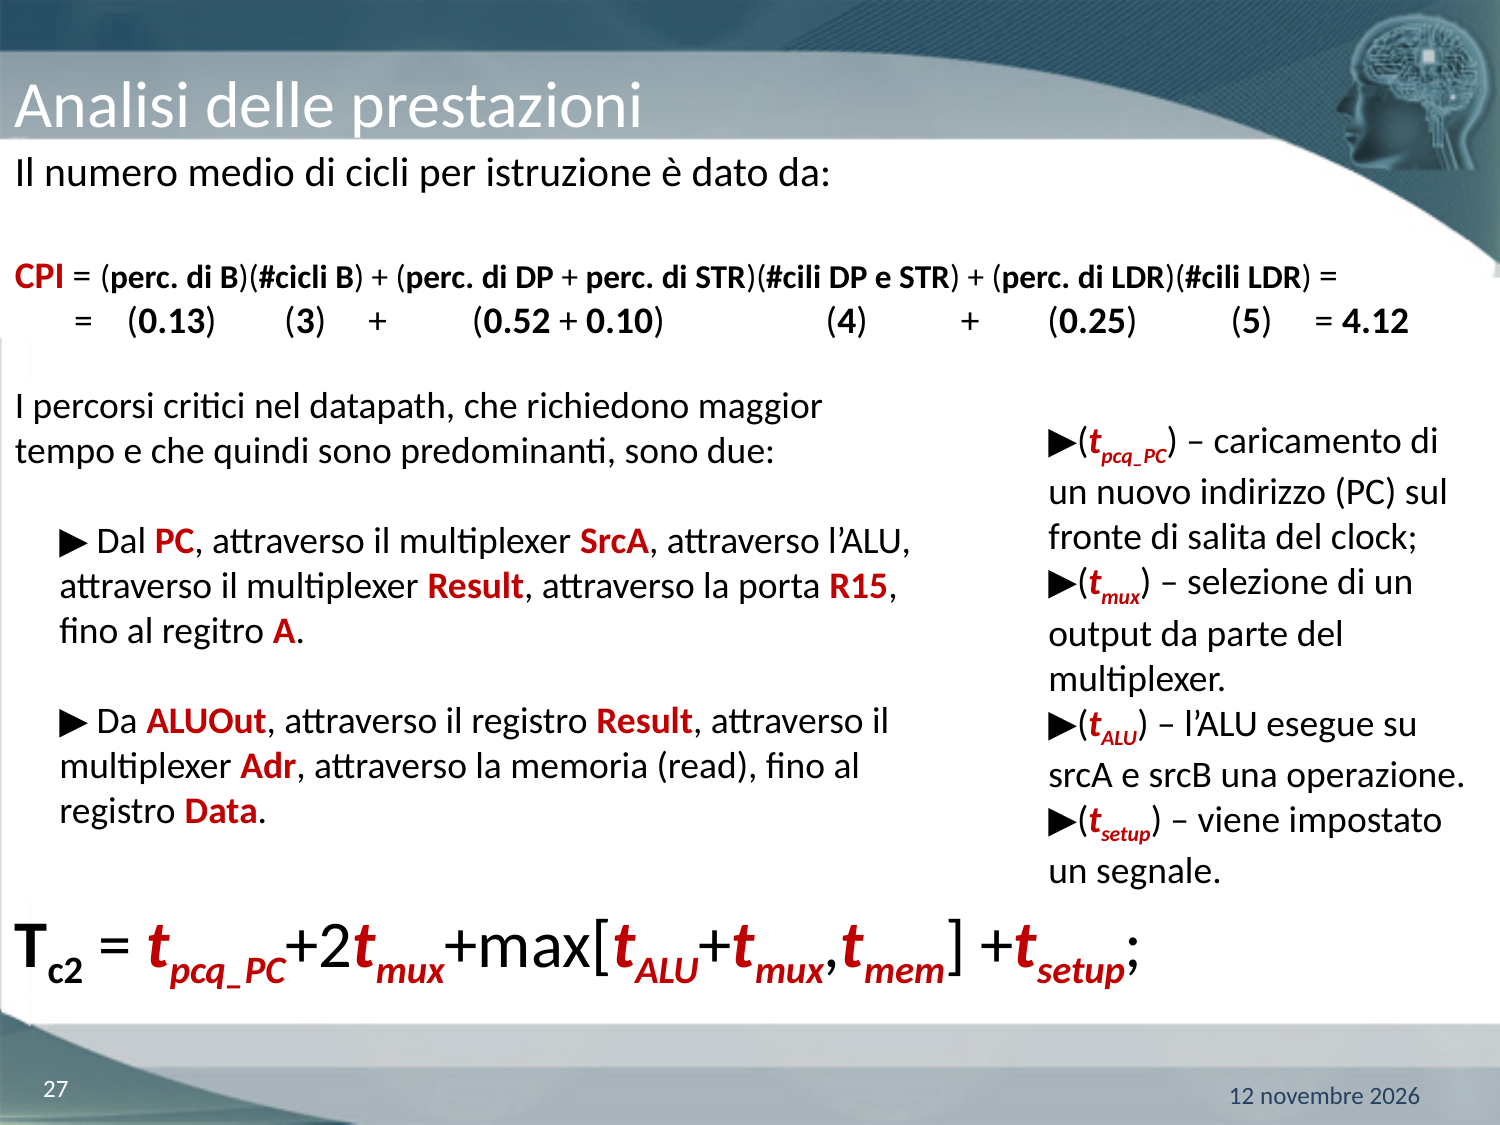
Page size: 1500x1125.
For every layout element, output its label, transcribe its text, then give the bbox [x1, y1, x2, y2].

text_box ▶(tpcq_PC) – caricamento di un nuovo indirizzo (PC) sul fronte di salita del clock; ▶(tmux) – selezione di un output da parte del multiplexer. ▶(tALU) – l’ALU esegue su srcA e srcB una operazione. ▶(tsetup) – viene impostato un segnale. [1033, 408, 1500, 899]
text_box CPI = (perc. di B)(#cicli B) + (perc. di DP + perc. di STR)(#cili DP e STR) + (perc. di LDR)(#cili LDR) = = (0.13) (3) + (0.52 + 0.10) (4) + (0.25) (5) = 4.12 [0, 243, 1500, 349]
picture [0, 899, 1500, 1125]
picture [0, 0, 1500, 243]
text_box Tc2 = tpcq_PC+2tmux+max[tALU+tmux,tmem] +tsetup; [0, 893, 1459, 999]
slide_number 27 [0, 1057, 112, 1118]
text_box I percorsi critici nel datapath, che richiedono maggior tempo e che quindi sono predominanti, sono due: ▶ Dal PC, attraverso il multiplexer SrcA, attraverso l’ALU, attraverso il multiplexer Result, attraverso la porta R15, fino al regitro A. ▶ Da ALUOut, attraverso il registro Result, attraverso il multiplexer Adr, attraverso la memoria (read), fino al registro Data. [0, 373, 928, 839]
text_box Il numero medio di cicli per istruzione è dato da: [0, 137, 1376, 202]
picture [0, 349, 1500, 893]
slide_number 14 giugno 2019 [1149, 1065, 1500, 1125]
text_box Analisi delle prestazioni [0, 54, 1140, 137]
